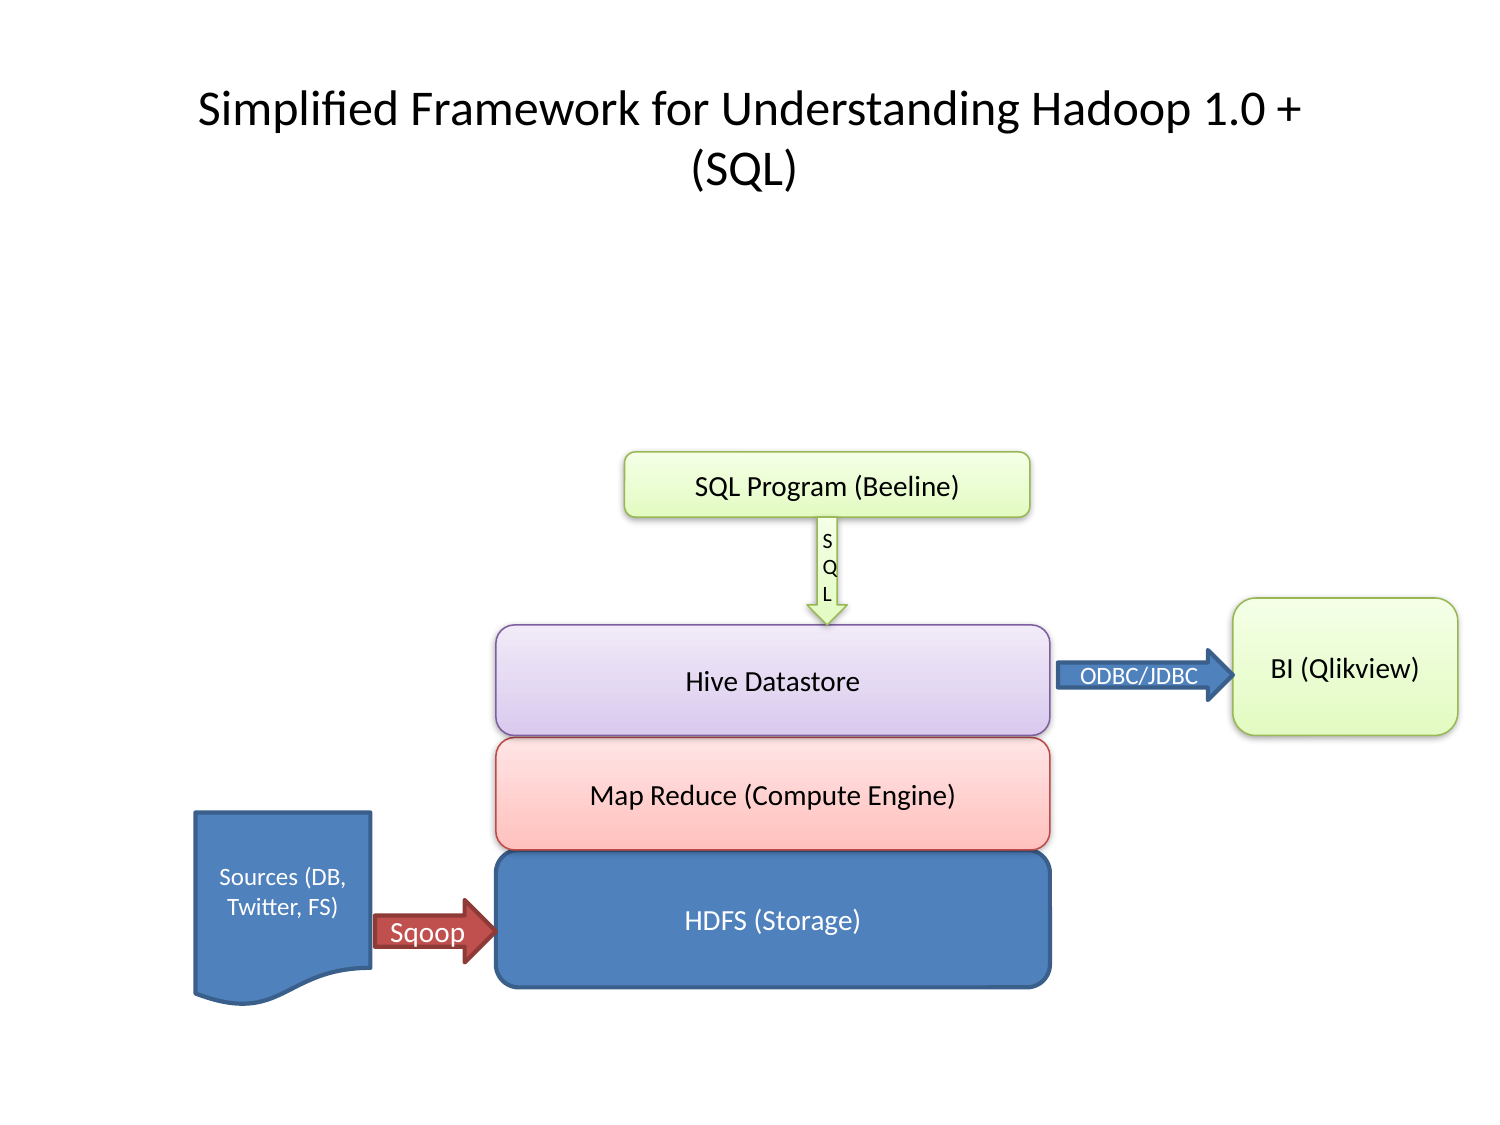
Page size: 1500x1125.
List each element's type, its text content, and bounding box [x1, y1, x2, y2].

text_box HDFS (Storage) [493, 853, 1053, 990]
text_box ODBC/JDBC [1055, 648, 1235, 702]
title Simplified Framework for Understanding Hadoop 1.0 + (SQL) [75, 45, 1425, 225]
text_box Sqoop [372, 898, 498, 965]
text_box Map Reduce (Compute Engine) [495, 740, 1051, 851]
text_box SQL Program (Beeline) [623, 451, 1031, 518]
text_box SQL [806, 516, 848, 626]
text_box Sources (DB, Twitter, FS) [193, 810, 373, 1006]
text_box Hive Datastore [495, 624, 1051, 737]
text_box BI (Qlikview) [1232, 597, 1459, 737]
